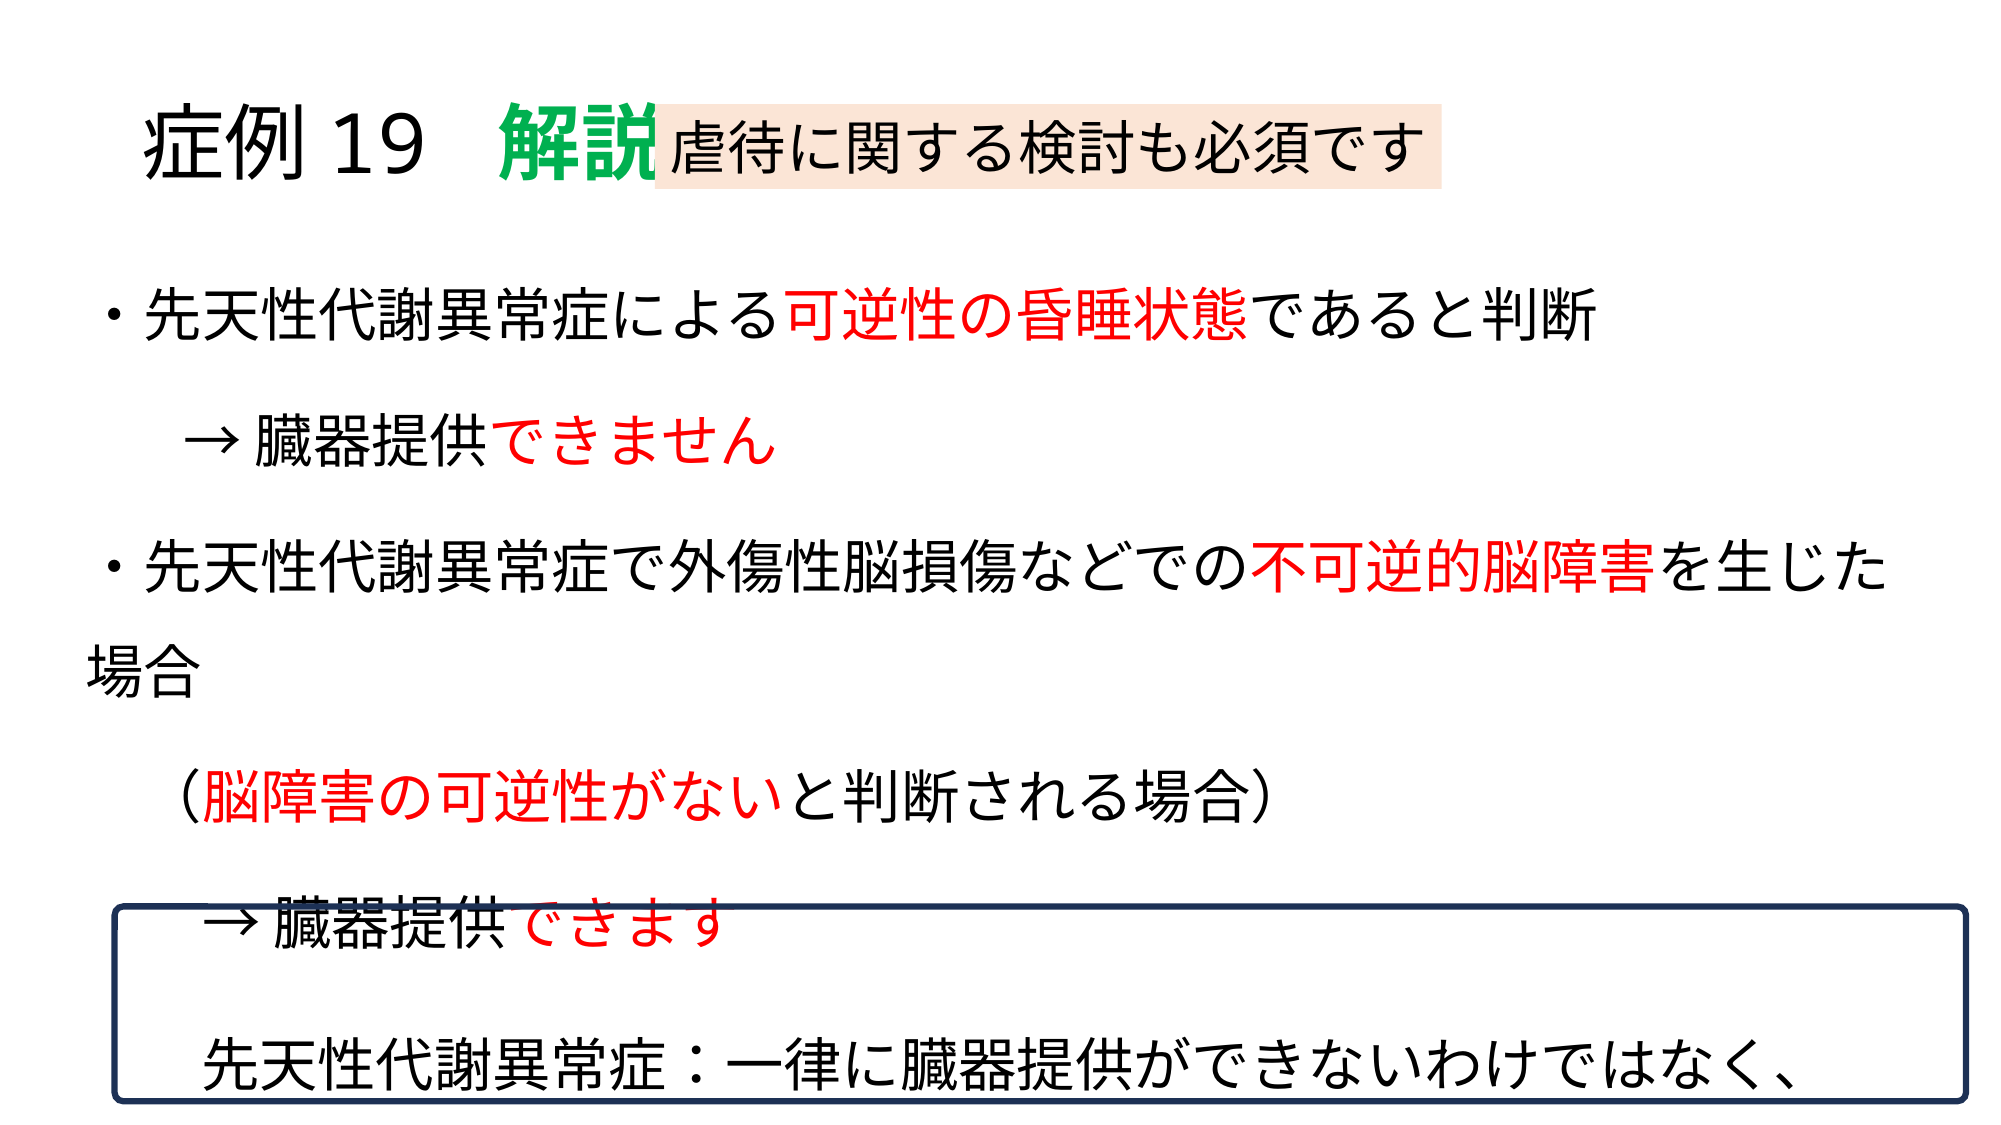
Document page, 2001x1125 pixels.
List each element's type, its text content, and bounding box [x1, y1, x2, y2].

subtitle ・先天性代謝異常症による可逆性の昏睡状態であると判断 → 臓器提供できません ・先天性代謝異常症で外傷性脳損傷などでの不可逆的脳障害を生じた場合 （脳障害の可逆性がないと判断される場合） → 臓器提供できます 先天性代謝異常症：一律に臓器提供ができないわけではなく、 脳障害の可逆性（代謝疾患の治療で改善しうるか）の有無が重要 [70, 235, 1963, 838]
text_box 虐待に関する検討も必須です [654, 104, 1442, 189]
text_box [113, 905, 1968, 1103]
title 症例19 解説 [126, 87, 1627, 199]
